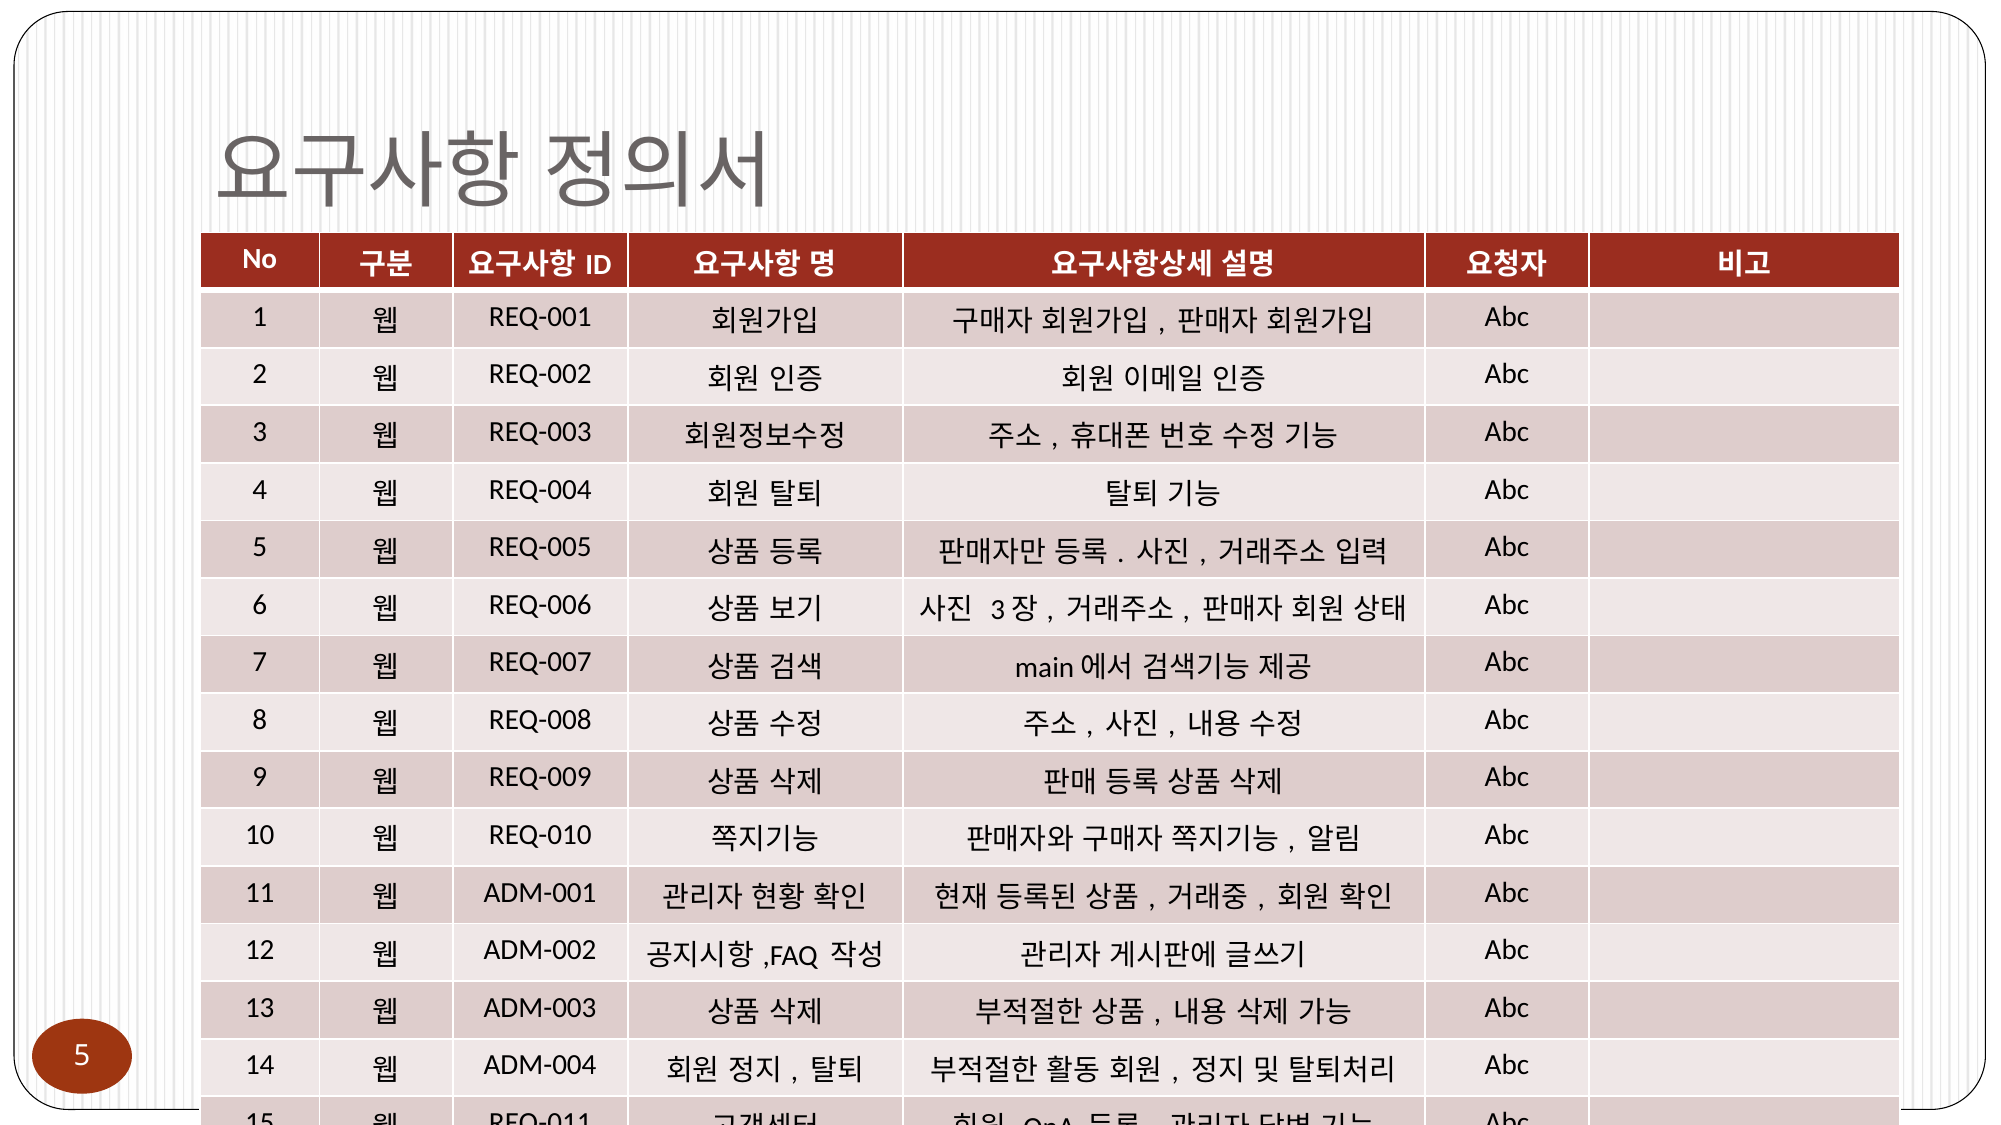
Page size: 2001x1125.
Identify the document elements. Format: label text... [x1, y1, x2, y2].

table_cell Abc [1426, 924, 1588, 980]
table_cell REQ-011 [454, 1097, 627, 1125]
table_cell 상품 보기 [629, 579, 902, 635]
table_cell [1590, 1097, 1899, 1125]
table_cell 탈퇴 기능 [904, 464, 1424, 520]
table_cell ADM-003 [454, 982, 627, 1038]
table_cell [1590, 982, 1899, 1038]
table_cell 상품 삭제 [629, 752, 902, 807]
table_cell 웹 [320, 1097, 452, 1125]
table_cell 웹 [320, 579, 452, 635]
table_cell Abc [1426, 636, 1588, 692]
slide_number 5 [32, 1018, 132, 1094]
table_cell 웹 [320, 694, 452, 750]
table_cell main에서 검색기능 제공 [904, 636, 1424, 692]
table_cell 웹 [320, 521, 452, 577]
table_cell 웹 [320, 293, 452, 347]
table_cell REQ-001 [454, 293, 627, 347]
table_cell 회원가입 [629, 293, 902, 347]
table_header 비고 [1590, 233, 1899, 287]
table_cell Abc [1426, 521, 1588, 577]
table_cell 부적절한 활동 회원, 정지 및 탈퇴처리 [904, 1040, 1424, 1095]
table_header 요청자 [1426, 233, 1588, 287]
table_cell 웹 [320, 1040, 452, 1095]
table_cell 회원정보수정 [629, 406, 902, 462]
table_cell 공지시항,FAQ 작성 [629, 924, 902, 980]
table_cell 관리자 현황 확인 [629, 867, 902, 923]
table_cell Abc [1426, 809, 1588, 865]
table_cell REQ-006 [454, 579, 627, 635]
table_cell REQ-010 [454, 809, 627, 865]
table_cell 11 [201, 867, 319, 923]
table_cell Abc [1426, 1040, 1588, 1095]
table_cell 회원 정지, 탈퇴 [629, 1040, 902, 1095]
table_cell [1590, 809, 1899, 865]
table_cell [1590, 464, 1899, 520]
table_cell 9 [201, 752, 319, 807]
table_cell 현재 등록된 상품, 거래중, 회원 확인 [904, 867, 1424, 923]
table_cell 웹 [320, 636, 452, 692]
table_header 요구사항ID [454, 233, 627, 287]
table_header No [201, 233, 319, 287]
table_cell Abc [1426, 694, 1588, 750]
table_cell 2 [201, 349, 319, 404]
table_cell 상품 검색 [629, 636, 902, 692]
table_cell 판매자만 등록. 사진, 거래주소 입력 [904, 521, 1424, 577]
table_cell 15 [201, 1097, 319, 1125]
table_cell REQ-009 [454, 752, 627, 807]
table_cell [1590, 406, 1899, 462]
table_cell 회원 탈퇴 [629, 464, 902, 520]
table_cell 4 [201, 464, 319, 520]
table_cell 판매자와 구매자 쪽지기능, 알림 [904, 809, 1424, 865]
table_cell [1590, 293, 1899, 347]
table_cell 3 [201, 406, 319, 462]
table_cell 부적절한 상품, 내용 삭제 가능 [904, 982, 1424, 1038]
table_cell 웹 [320, 349, 452, 404]
table_cell 판매 등록 상품 삭제 [904, 752, 1424, 807]
table_cell 상품 삭제 [629, 982, 902, 1038]
table_cell REQ-008 [454, 694, 627, 750]
table_cell 웹 [320, 982, 452, 1038]
table_cell Abc [1426, 867, 1588, 923]
table_cell 회원 이메일 인증 [904, 349, 1424, 404]
table_cell REQ-004 [454, 464, 627, 520]
table_cell [1590, 579, 1899, 635]
table_cell 고객센터 [629, 1097, 902, 1125]
table_cell 웹 [320, 924, 452, 980]
table_cell 상품 수정 [629, 694, 902, 750]
table_cell Abc [1426, 464, 1588, 520]
table_header 요구사항상세 설명 [904, 233, 1424, 287]
table_cell Abc [1426, 579, 1588, 635]
table_cell 주소, 휴대폰 번호 수정 기능 [904, 406, 1424, 462]
table_cell ADM-004 [454, 1040, 627, 1095]
table_cell [1590, 752, 1899, 807]
table_cell [1590, 924, 1899, 980]
table_cell 웹 [320, 464, 452, 520]
table_cell ADM-002 [454, 924, 627, 980]
table_cell 구매자 회원가입, 판매자 회원가입 [904, 293, 1424, 347]
table_cell Abc [1426, 1097, 1588, 1125]
table_cell 웹 [320, 406, 452, 462]
table_cell 상품 등록 [629, 521, 902, 577]
title 요구사항 정의서 [200, 45, 1900, 232]
table_cell 회원 인증 [629, 349, 902, 404]
table_cell Abc [1426, 293, 1588, 347]
table_cell [1590, 694, 1899, 750]
table_cell 7 [201, 636, 319, 692]
table_cell Abc [1426, 752, 1588, 807]
table_cell 사진 3장, 거래주소, 판매자 회원 상태 [904, 579, 1424, 635]
table_cell 쪽지기능 [629, 809, 902, 865]
table_cell 관리자 게시판에 글쓰기 [904, 924, 1424, 980]
table_cell [1590, 1040, 1899, 1095]
table_cell 웹 [320, 809, 452, 865]
table_cell 12 [201, 924, 319, 980]
table_cell 10 [201, 809, 319, 865]
table_header 구분 [320, 233, 452, 287]
table_cell Abc [1426, 406, 1588, 462]
table_cell Abc [1426, 349, 1588, 404]
table_cell REQ-007 [454, 636, 627, 692]
table_cell 주소, 사진, 내용 수정 [904, 694, 1424, 750]
table_cell [1590, 521, 1899, 577]
table_cell [1590, 867, 1899, 923]
table_cell 5 [201, 521, 319, 577]
table_cell REQ-003 [454, 406, 627, 462]
table_cell [1590, 349, 1899, 404]
table_cell 1 [201, 293, 319, 347]
table_header 요구사항 명 [629, 233, 902, 287]
table_cell 웹 [320, 752, 452, 807]
table_cell 회원 QnA 등록, 관리자 답변 기능 [904, 1097, 1424, 1125]
table_cell 13 [201, 982, 319, 1038]
table_cell Abc [1426, 982, 1588, 1038]
table_cell [1590, 636, 1899, 692]
table_cell ADM-001 [454, 867, 627, 923]
table_cell REQ-005 [454, 521, 627, 577]
table_cell 웹 [320, 867, 452, 923]
table_cell 6 [201, 579, 319, 635]
table_cell 14 [201, 1040, 319, 1095]
table_cell 8 [201, 694, 319, 750]
table_cell REQ-002 [454, 349, 627, 404]
